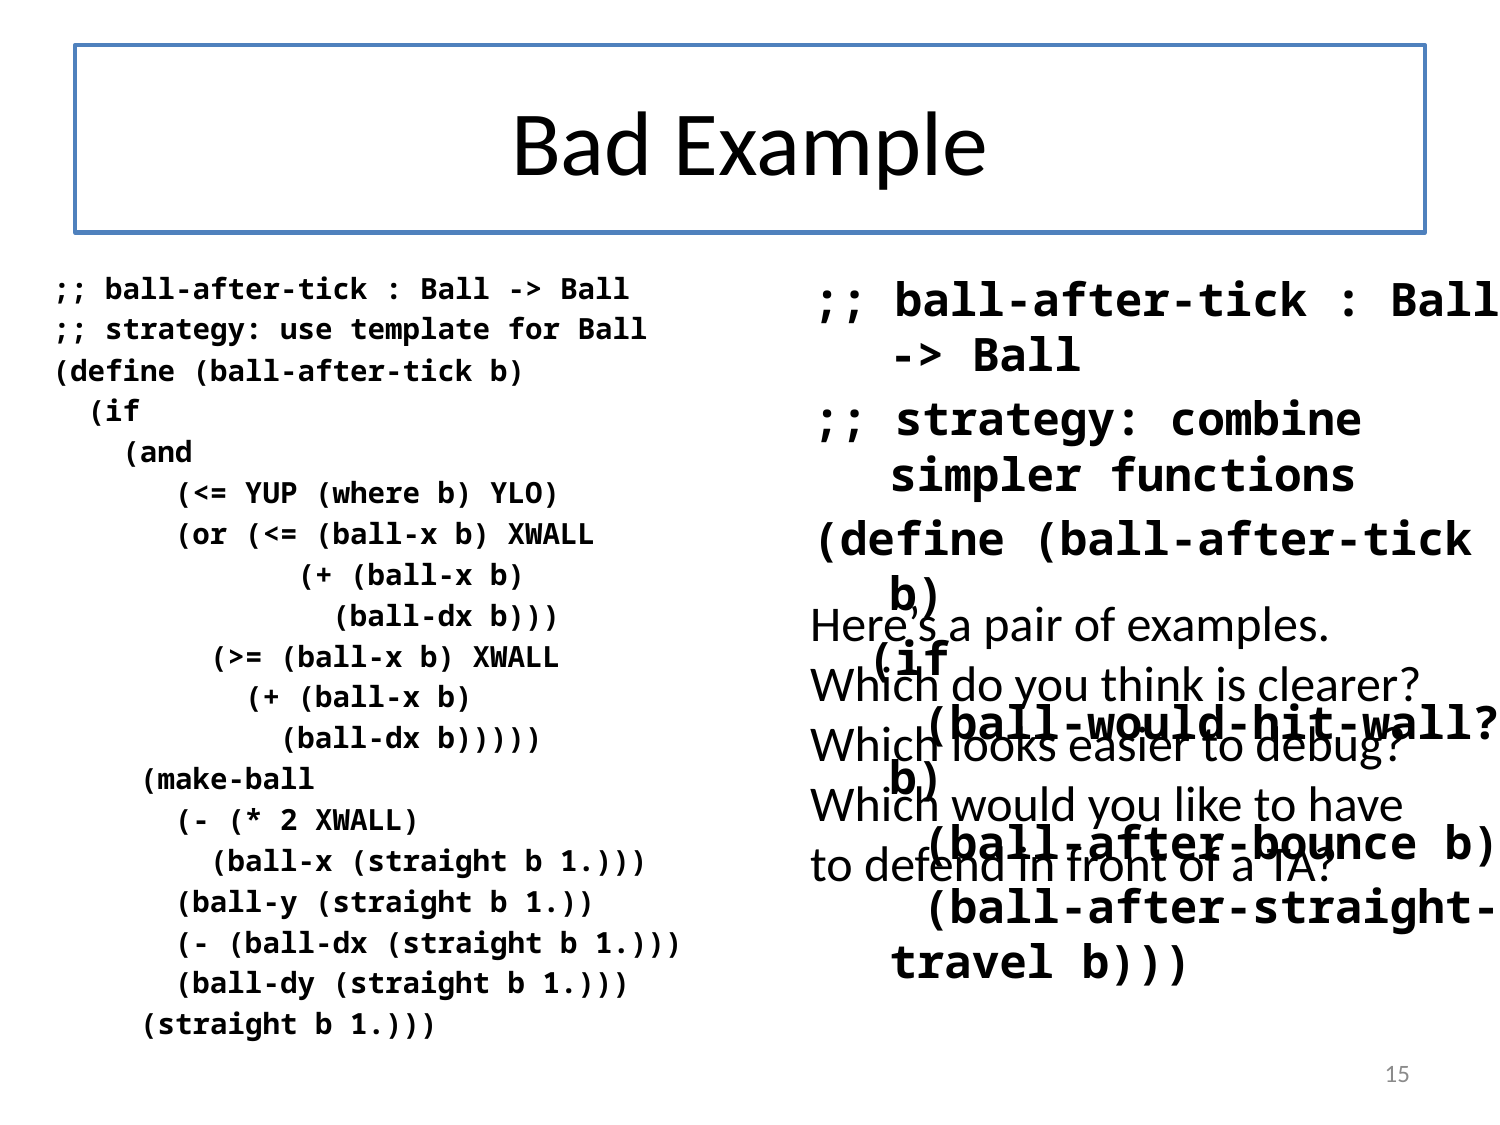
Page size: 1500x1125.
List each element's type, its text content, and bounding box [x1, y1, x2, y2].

slide_number 15 [1074, 1042, 1425, 1103]
text_box Here’s a pair of examples. Which do you think is clearer? Which looks easier to debug? Which would you like to have to defend in front of a TA? [795, 584, 1458, 899]
list ;; ball-after-tick : Ball -> Ball ;; strategy: combine simpler functions (define (ball-after-tick b) (if (ball-would-hit-wall? b) (ball-after-bounce b) (ball-after-straight-travel b))) [797, 262, 1500, 1005]
title Bad Example [73, 43, 1427, 235]
list ;; ball-after-tick : Ball -> Ball ;; strategy: use template for Ball (define (ball-after-tick b) (if (and (<= YUP (where b) YLO) (or (<= (ball-x b) XWALL (+ (ball-x b) (ball-dx b))) (>= (ball-x b) XWALL (+ (ball-x b) (ball-dx b))))) (make-ball (- (* 2 XWALL) (ball-x (straight b 1.))) (ball-y (straight b 1.)) (- (ball-dx (straight b 1.))) (ball-dy (straight b 1.))) (straight b 1.))) [37, 262, 876, 1103]
